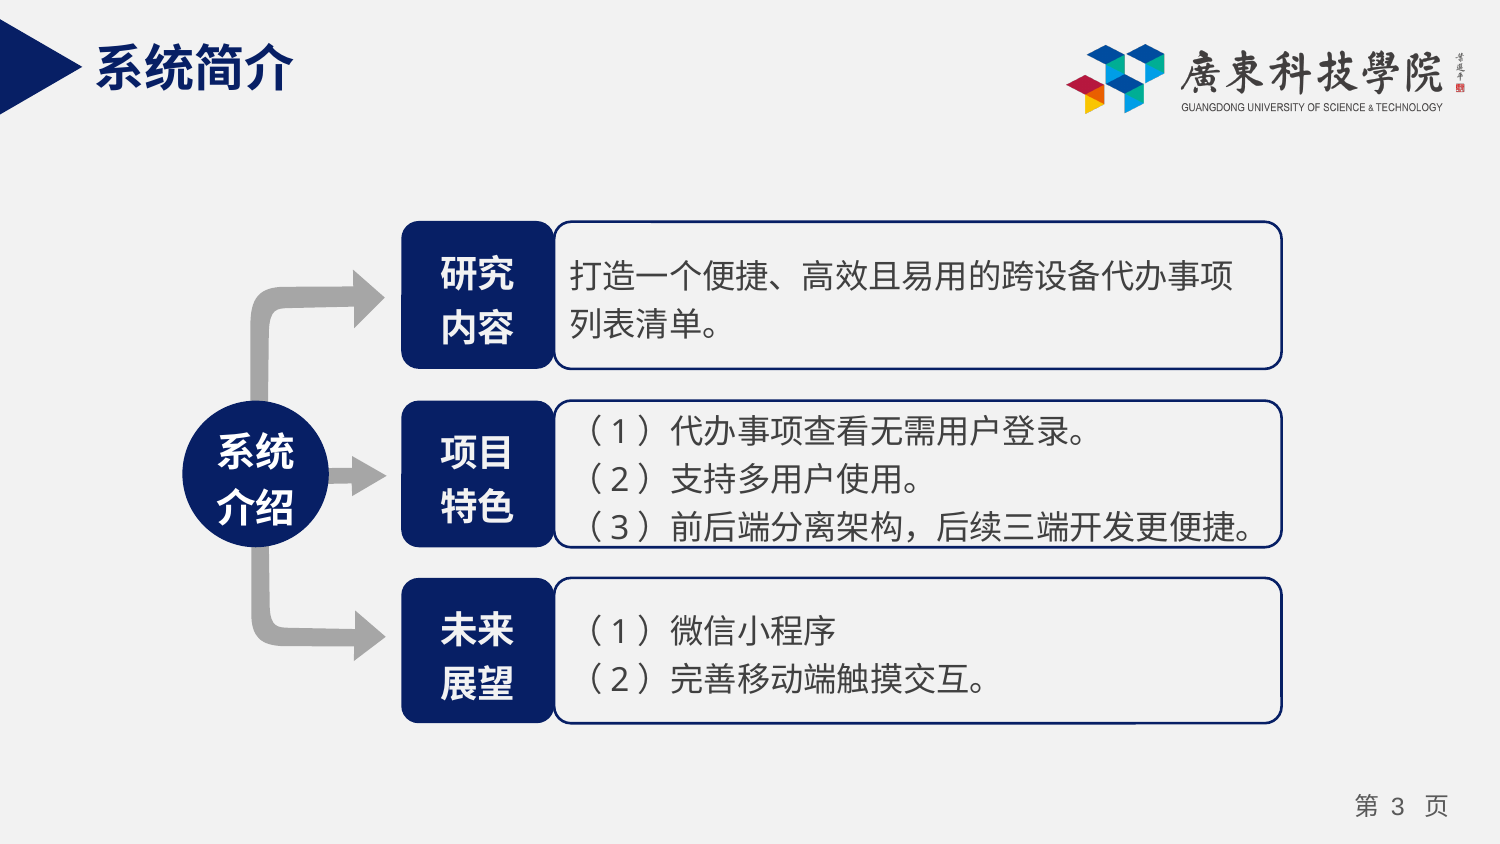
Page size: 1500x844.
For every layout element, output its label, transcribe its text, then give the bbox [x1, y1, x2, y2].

text_box 打造一个便捷、高效且易用的跨设备代办事项列表清单。 [554, 221, 1282, 369]
text_box [250, 269, 385, 401]
text_box （1）微信小程序 （2）完善移动端触摸交互。 [554, 577, 1282, 724]
text_box 项目 特色 [401, 400, 555, 548]
text_box 研究 内容 [401, 220, 555, 369]
text_box [251, 547, 386, 662]
picture [1066, 44, 1465, 114]
text_box 系统介绍 [182, 400, 329, 548]
text_box 系统简介 [79, 29, 310, 105]
text_box [329, 456, 387, 497]
text_box [0, 19, 83, 115]
text_box （1）代办事项查看无需用户登录。 （2）支持多用户使用。 （3）前后端分离架构，后续三端开发更便捷。 [554, 400, 1282, 548]
text_box 未来 展望 [401, 577, 555, 724]
